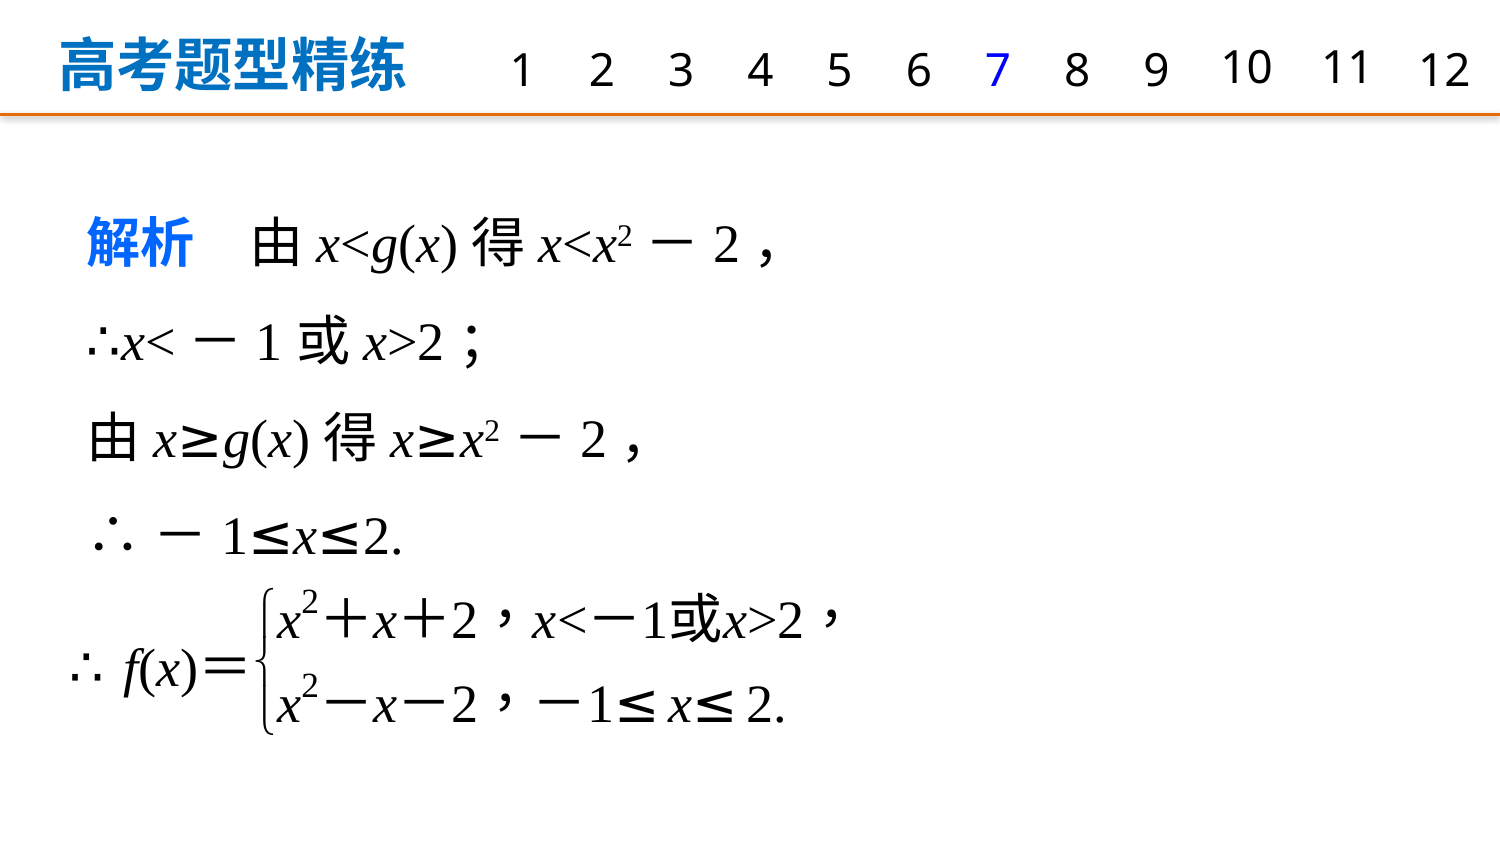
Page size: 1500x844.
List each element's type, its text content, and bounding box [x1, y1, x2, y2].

text_box 6 [884, 36, 954, 106]
text_box 2 [567, 36, 637, 106]
text_box 7 [963, 36, 1033, 106]
text_box 10 [1201, 36, 1293, 101]
text_box 8 [1042, 36, 1113, 106]
text_box 5 [804, 36, 875, 106]
text_box 9 [1121, 36, 1192, 106]
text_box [69, 573, 1339, 812]
text_box 1 [488, 36, 558, 106]
text_box 解析 由x<g(x)得x<x2－2， ∴x<－1或x>2； 由x≥g(x)得x≥x2－2， ∴－1≤x≤2. [71, 168, 1483, 573]
text_box 高考题型精练 [43, 20, 423, 105]
text_box 11 [1301, 36, 1394, 101]
text_box 3 [646, 36, 716, 106]
text_box 12 [1402, 36, 1486, 106]
text_box 4 [725, 36, 796, 106]
